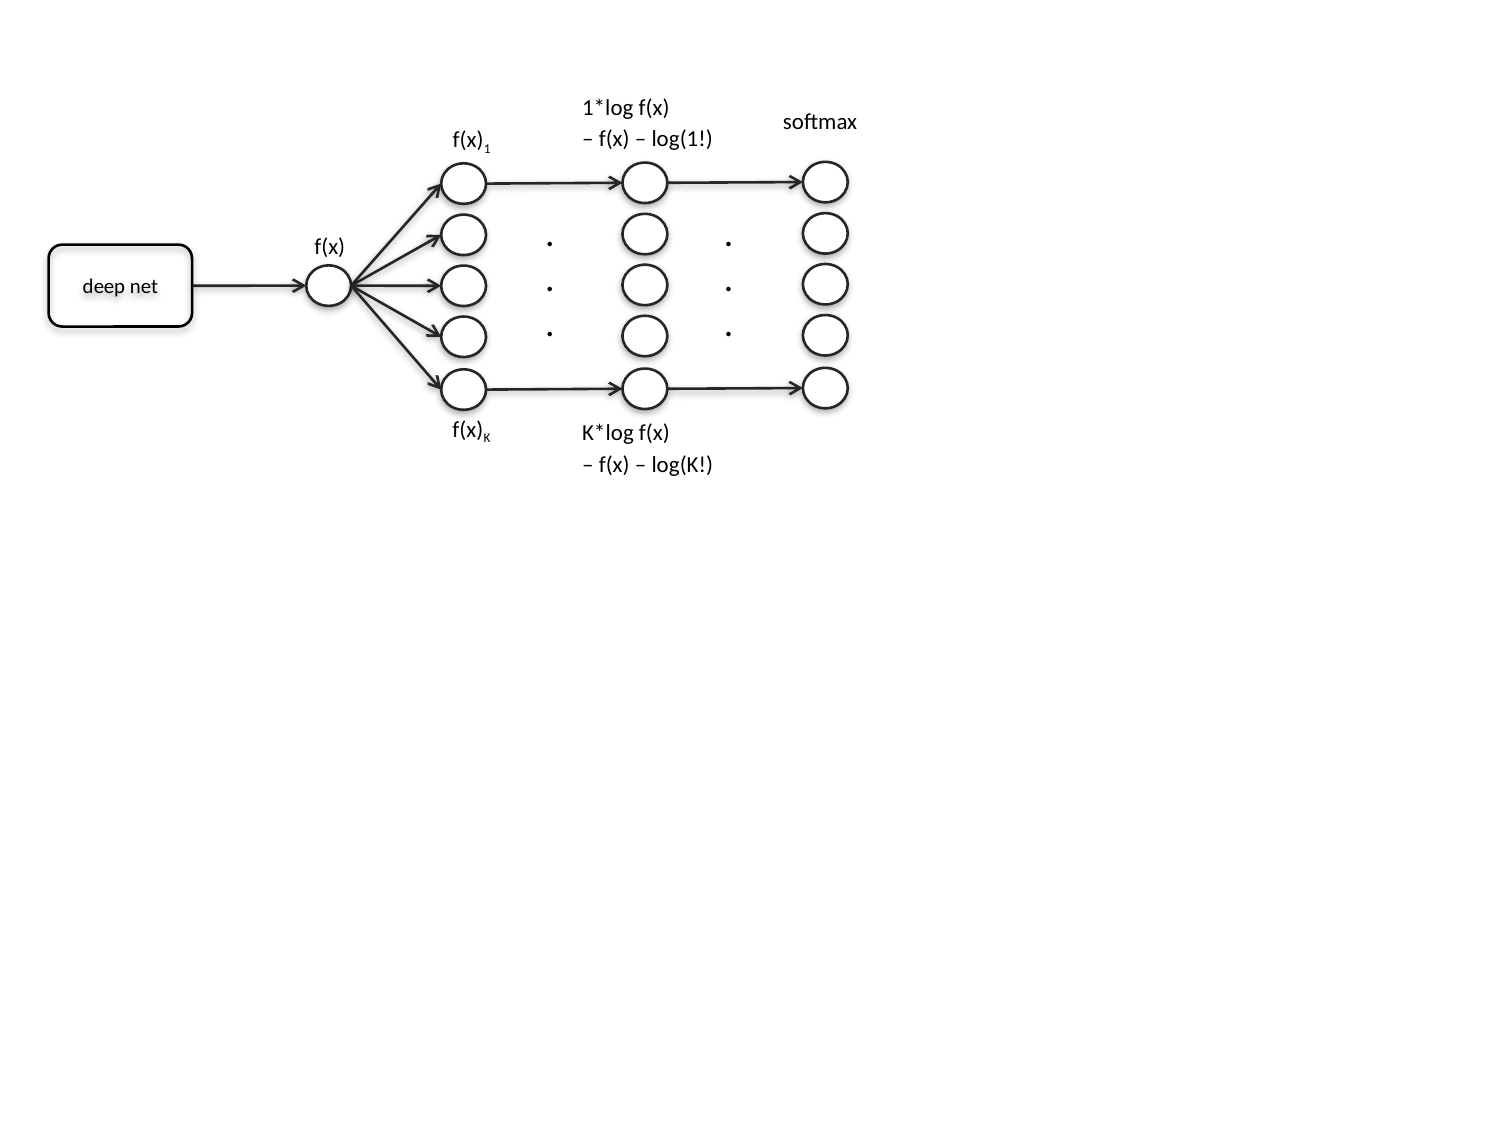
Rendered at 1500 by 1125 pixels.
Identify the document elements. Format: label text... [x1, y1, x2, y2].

text_box K*log f(x) – f(x) – log(K!) [567, 410, 729, 484]
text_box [622, 162, 668, 410]
text_box softmax [768, 99, 873, 142]
text_box f(x) [299, 224, 345, 267]
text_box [350, 183, 442, 234]
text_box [350, 285, 442, 390]
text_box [350, 234, 442, 283]
text_box f(x)1 [438, 117, 506, 164]
text_box 1*log f(x) – f(x) – log(1!) [567, 85, 729, 159]
text_box [305, 267, 344, 307]
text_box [802, 161, 849, 409]
text_box . . . [709, 201, 749, 351]
text_box deep net [47, 243, 193, 328]
text_box f(x)K [437, 406, 506, 453]
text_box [440, 163, 487, 411]
text_box . . . [530, 201, 570, 351]
